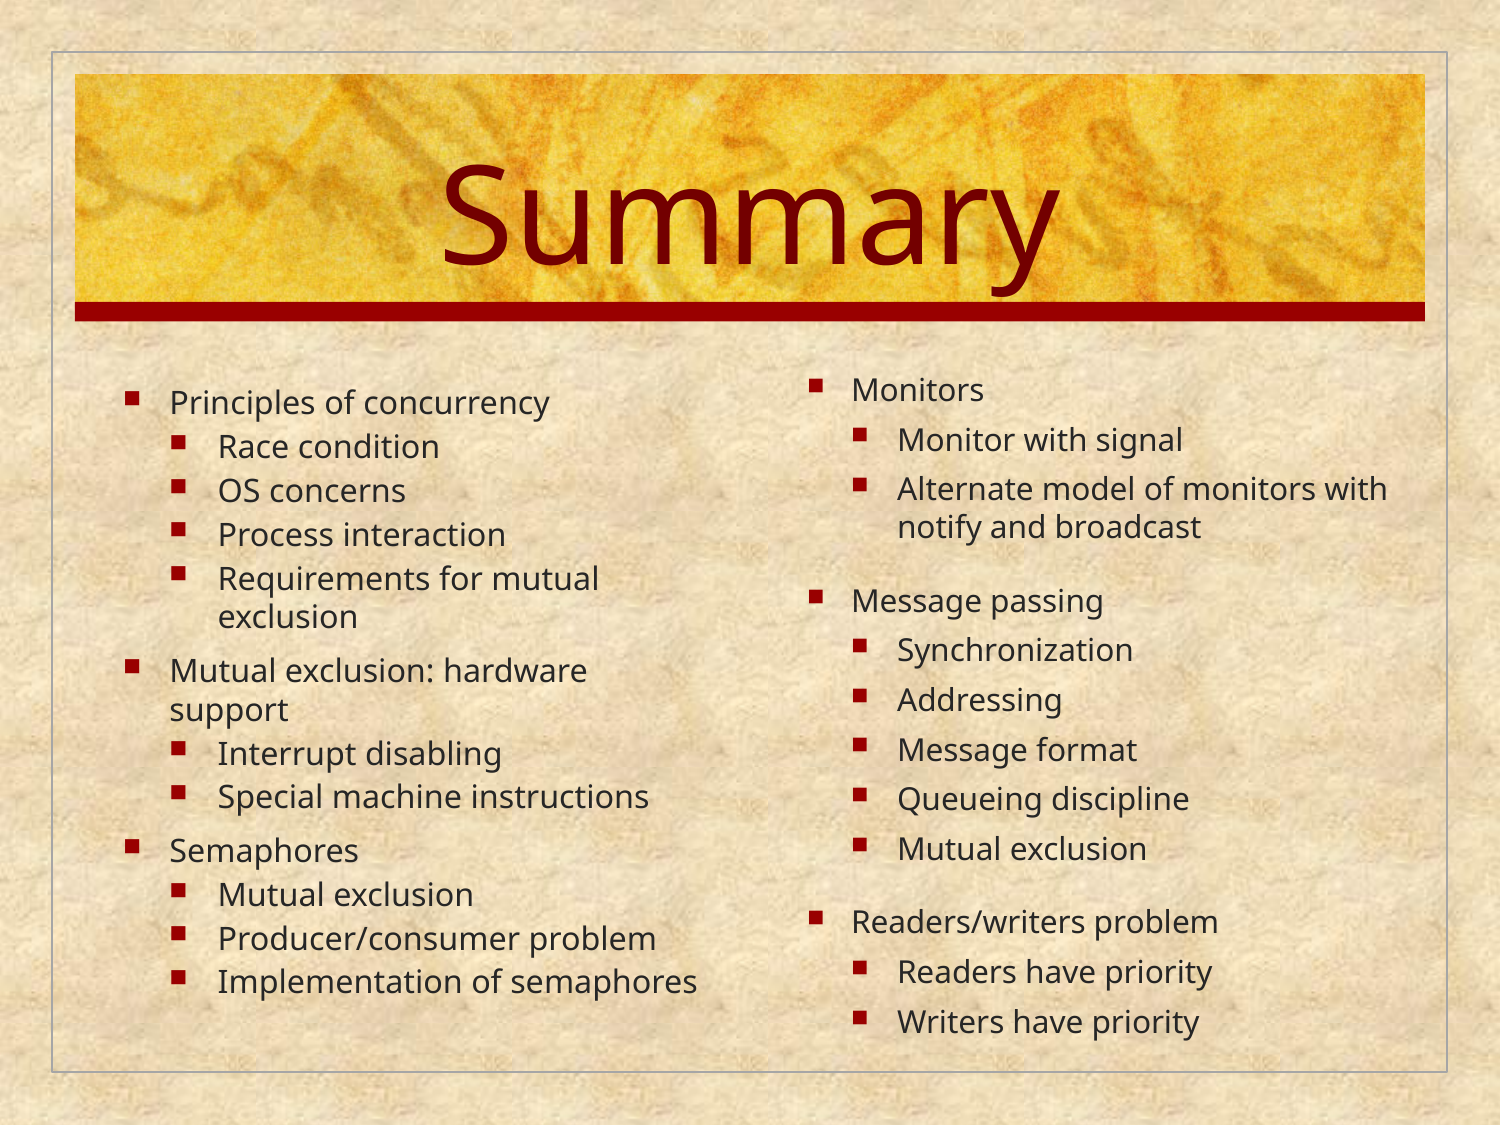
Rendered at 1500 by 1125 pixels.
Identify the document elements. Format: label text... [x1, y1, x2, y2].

list Principles of concurrency Race condition OS concerns Process interaction Requirements for mutual exclusion Mutual exclusion: hardware support Interrupt disabling Special machine instructions Semaphores Mutual exclusion Producer/consumer problem Implementation of semaphores [108, 375, 725, 1050]
title Summary [108, 74, 1392, 292]
picture [0, 0, 1500, 1125]
list Monitors Monitor with signal Alternate model of monitors with notify and broadcast Message passing Synchronization Addressing Message format Queueing discipline Mutual exclusion Readers/writers problem Readers have priority Writers have priority [791, 362, 1425, 1050]
